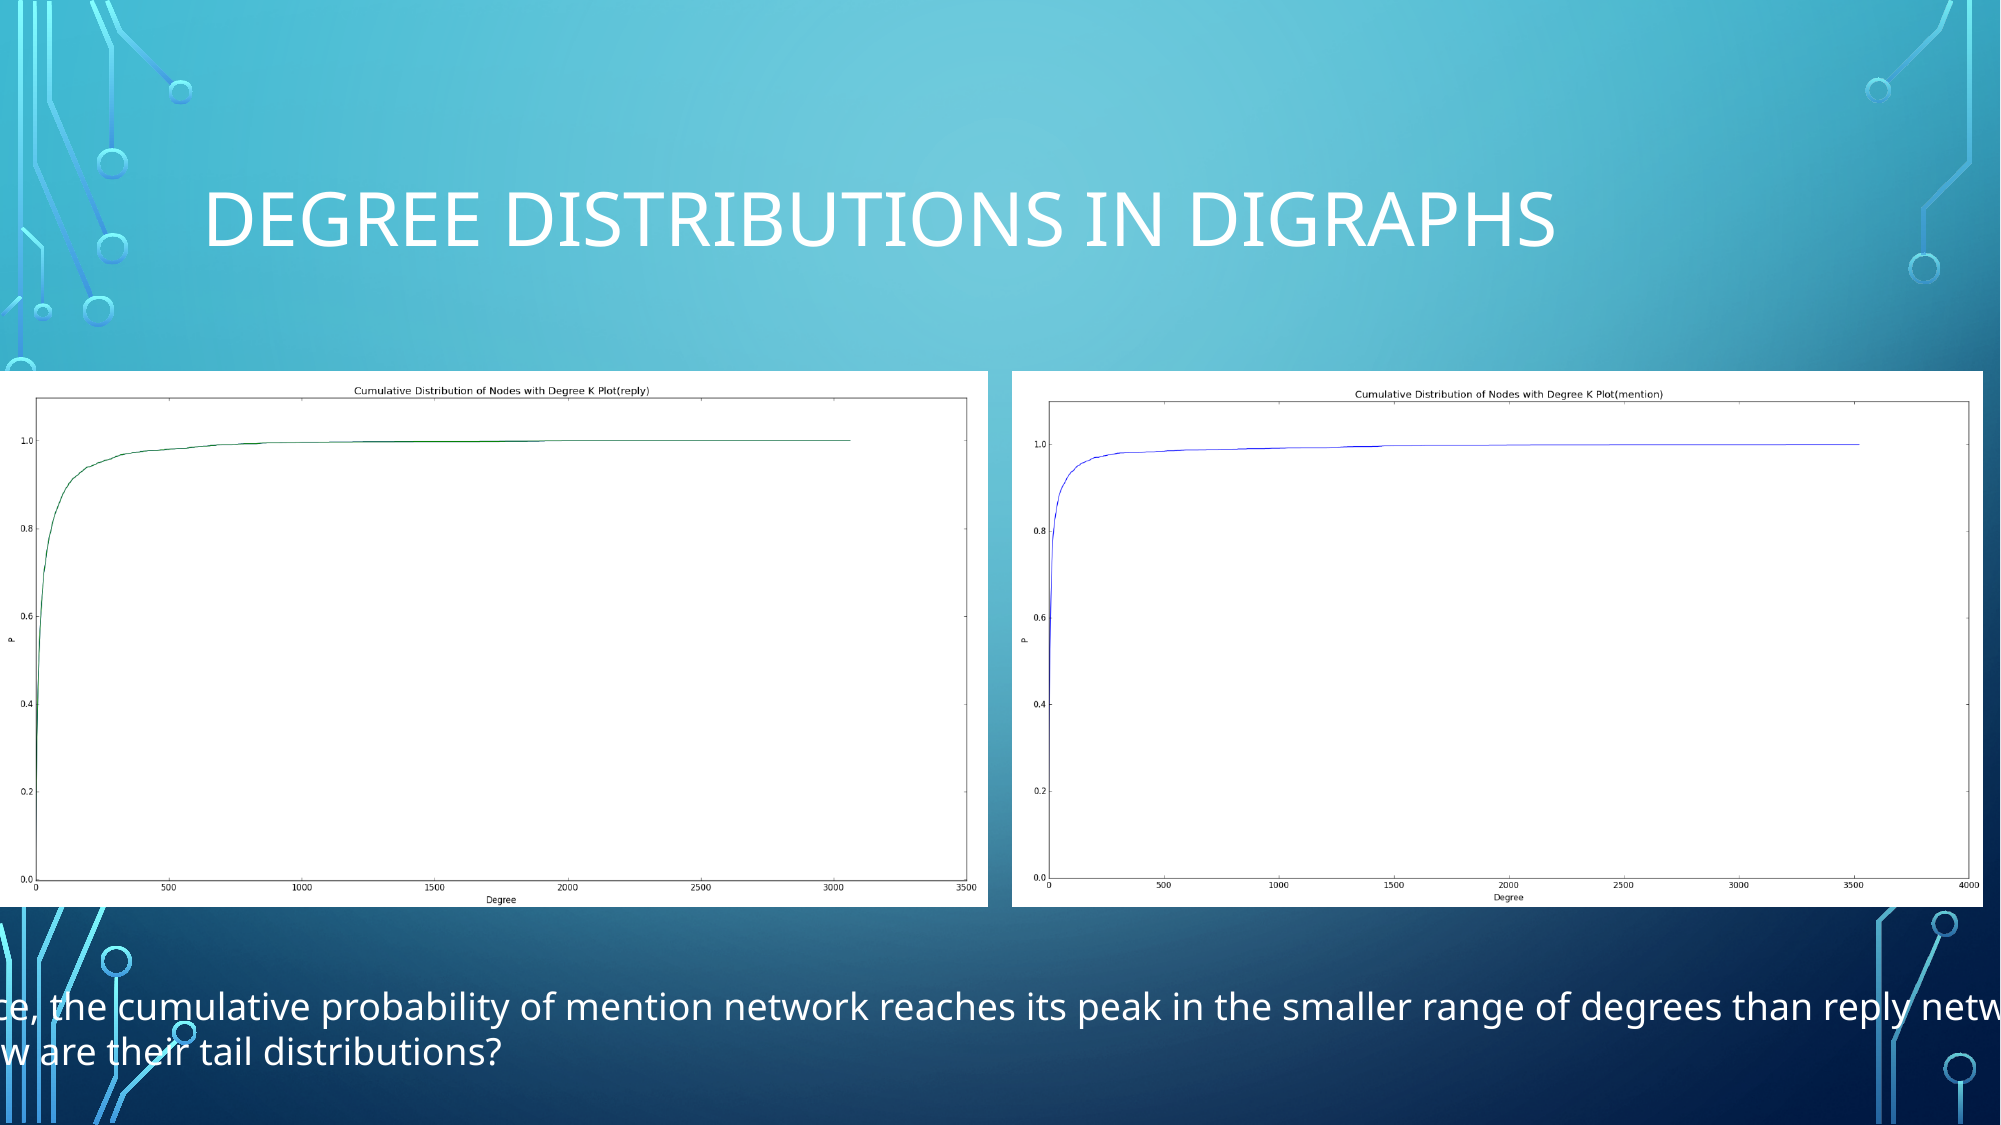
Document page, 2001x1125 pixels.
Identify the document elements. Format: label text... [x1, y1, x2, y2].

picture [0, 371, 988, 907]
picture [1012, 371, 1983, 907]
text_box Hence, the cumulative probability of mention network reaches its peak in the smaller range of degrees than reply network.  How are their tail distributions? [0, 975, 2000, 1081]
title Degree distributions in DiGraphs [187, 101, 1813, 344]
